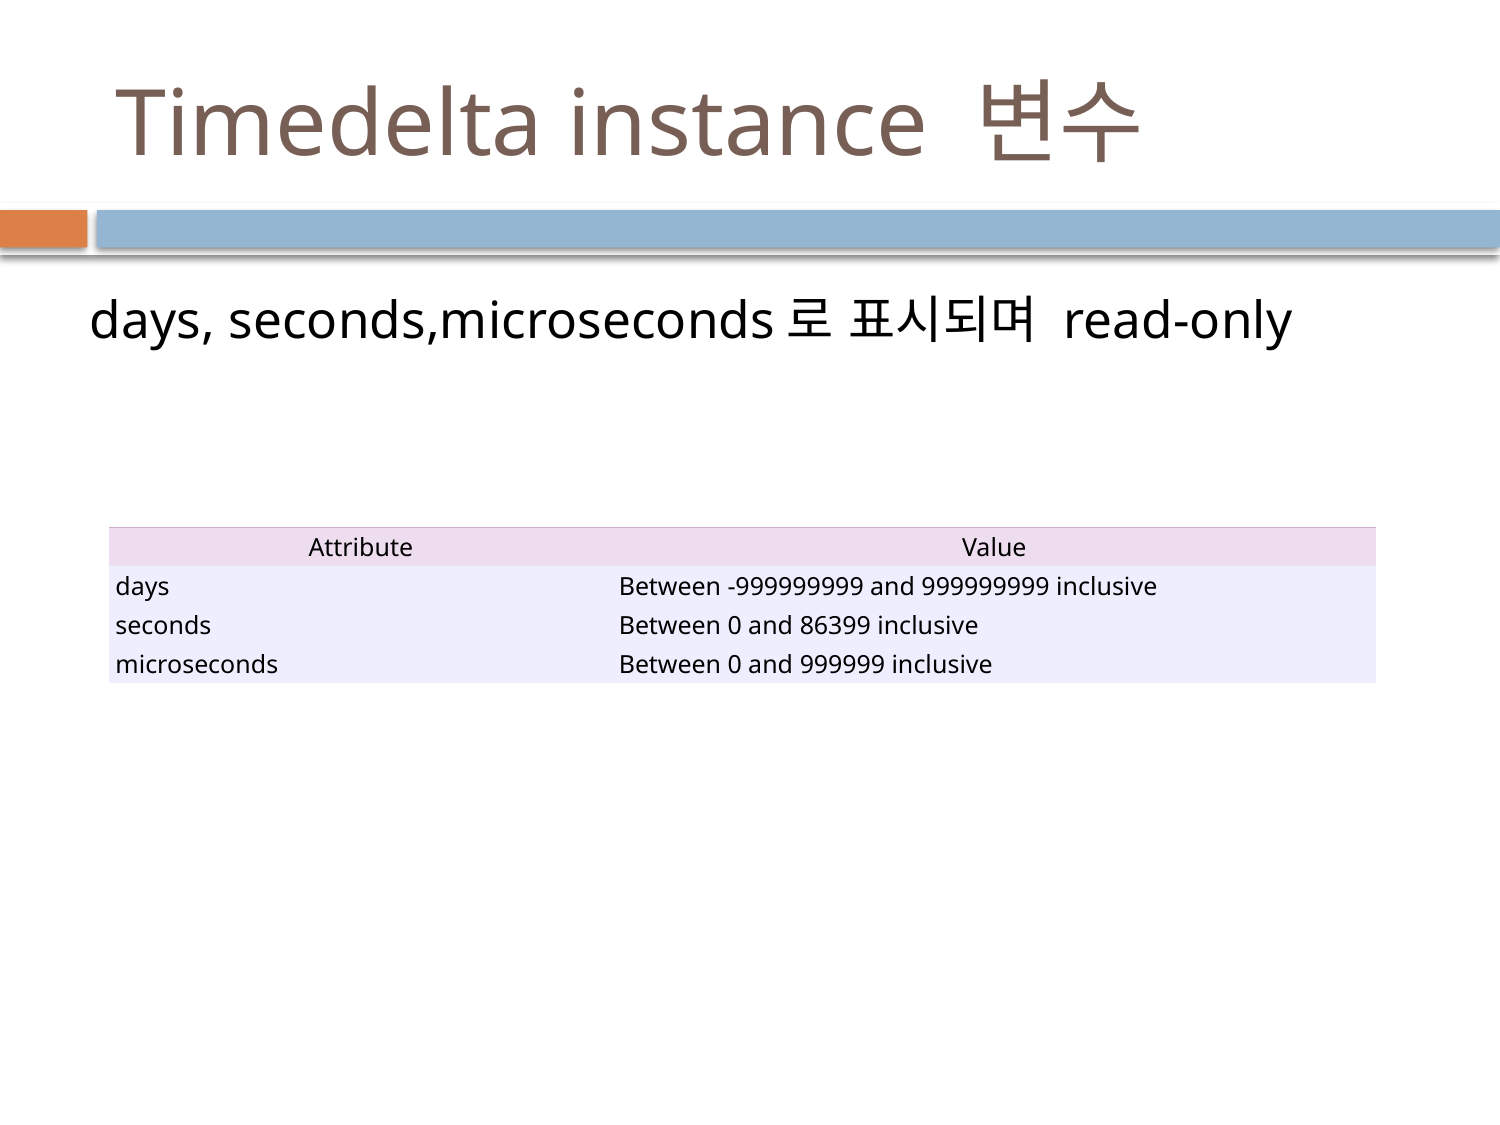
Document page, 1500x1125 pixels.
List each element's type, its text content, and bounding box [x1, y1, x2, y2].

table_cell microseconds [109, 644, 613, 683]
table_cell Between 0 and 999999 inclusive [613, 644, 1376, 683]
title Timedelta instance 변수 [100, 37, 1438, 200]
list days, seconds,microseconds로 표시되며 read-only [75, 267, 1425, 409]
table_header Value [613, 528, 1376, 566]
table_cell seconds [109, 605, 613, 644]
table_cell days [109, 566, 613, 605]
table_header Attribute [109, 528, 613, 566]
table_cell Between -999999999 and 999999999 inclusive [613, 566, 1376, 605]
table_cell Between 0 and 86399 inclusive [613, 605, 1376, 644]
